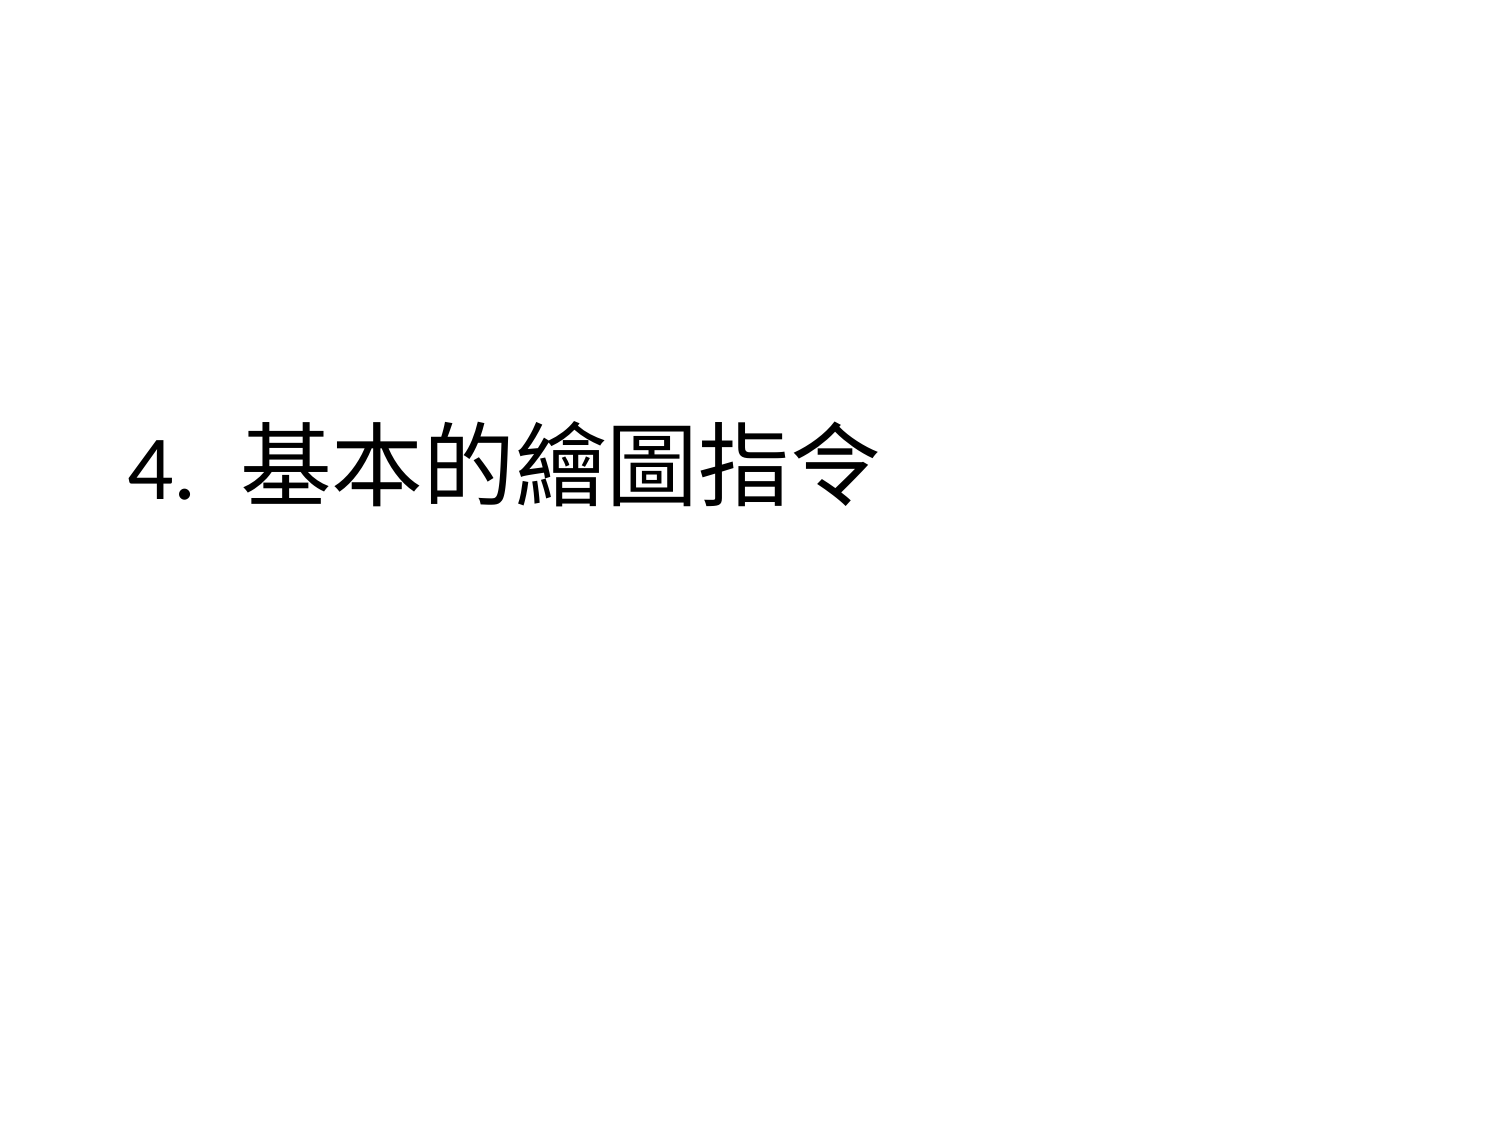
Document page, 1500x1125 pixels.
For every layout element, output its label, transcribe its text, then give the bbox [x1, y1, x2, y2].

title 4. 基本的繪圖指令 [112, 349, 1388, 591]
